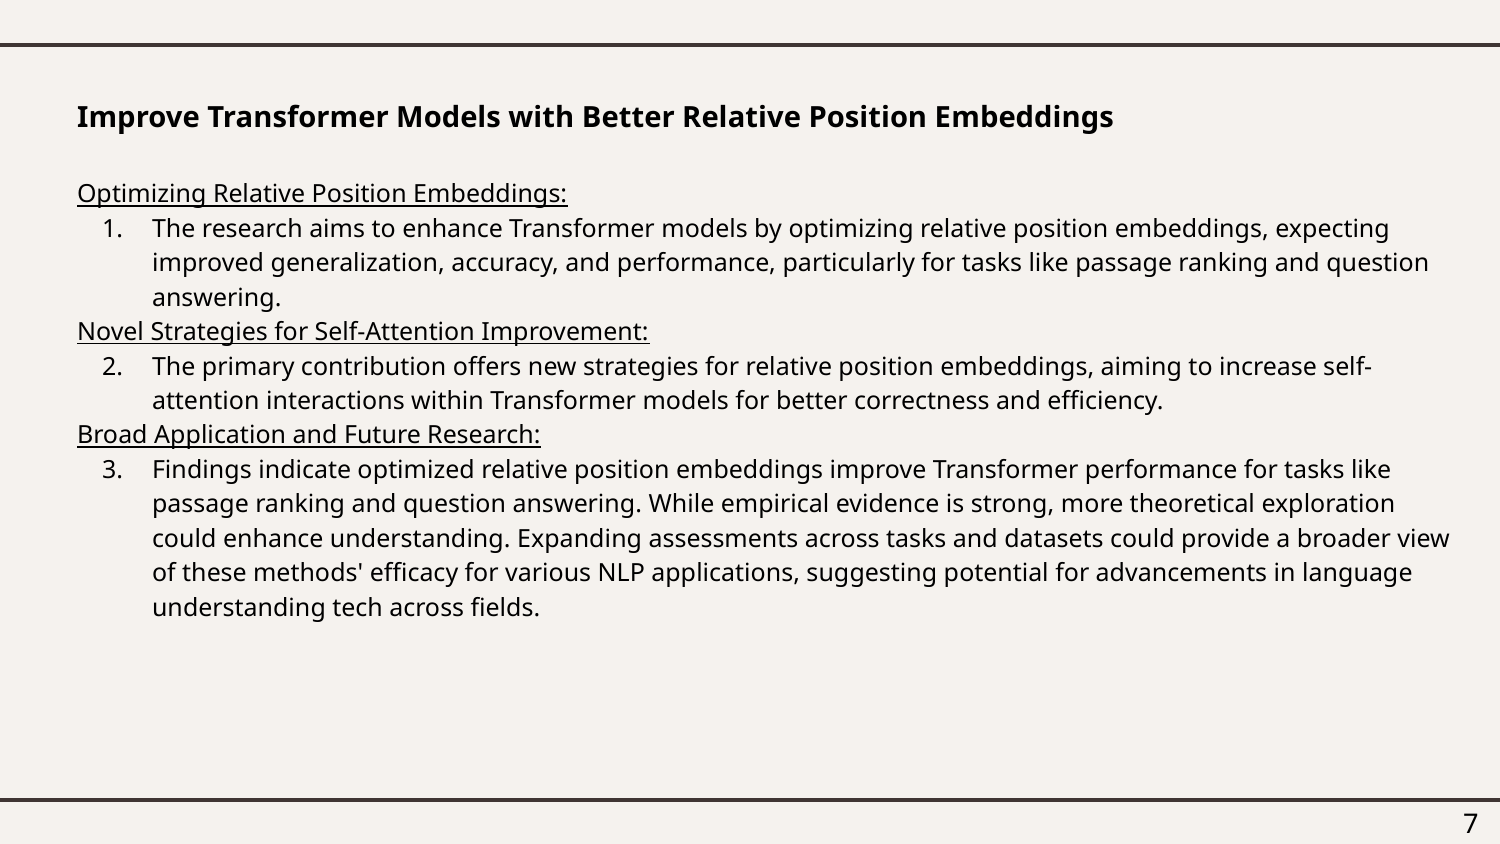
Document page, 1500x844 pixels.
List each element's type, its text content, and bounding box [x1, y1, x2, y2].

slide_number ‹#› [1403, 791, 1494, 844]
text_box Improve Transformer Models with Better Relative Position Embeddings Optimizing Relative Position Embeddings: The research aims to enhance Transformer models by optimizing relative position embeddings, expecting improved generalization, accuracy, and performance, particularly for tasks like passage ranking and question answering. Novel Strategies for Self-Attention Improvement: The primary contribution offers new strategies for relative position embeddings, aiming to increase self-attention interactions within Transformer models for better correctness and efficiency. Broad Application and Future Research: Findings indicate optimized relative position embeddings improve Transformer performance for tasks like passage ranking and question answering. While empirical evidence is strong, more theoretical exploration could enhance understanding. Expanding assessments across tasks and datasets could provide a broader view of these methods' efficacy for various NLP applications, suggesting potential for advancements in language understanding tech across fields. [62, 78, 1479, 782]
